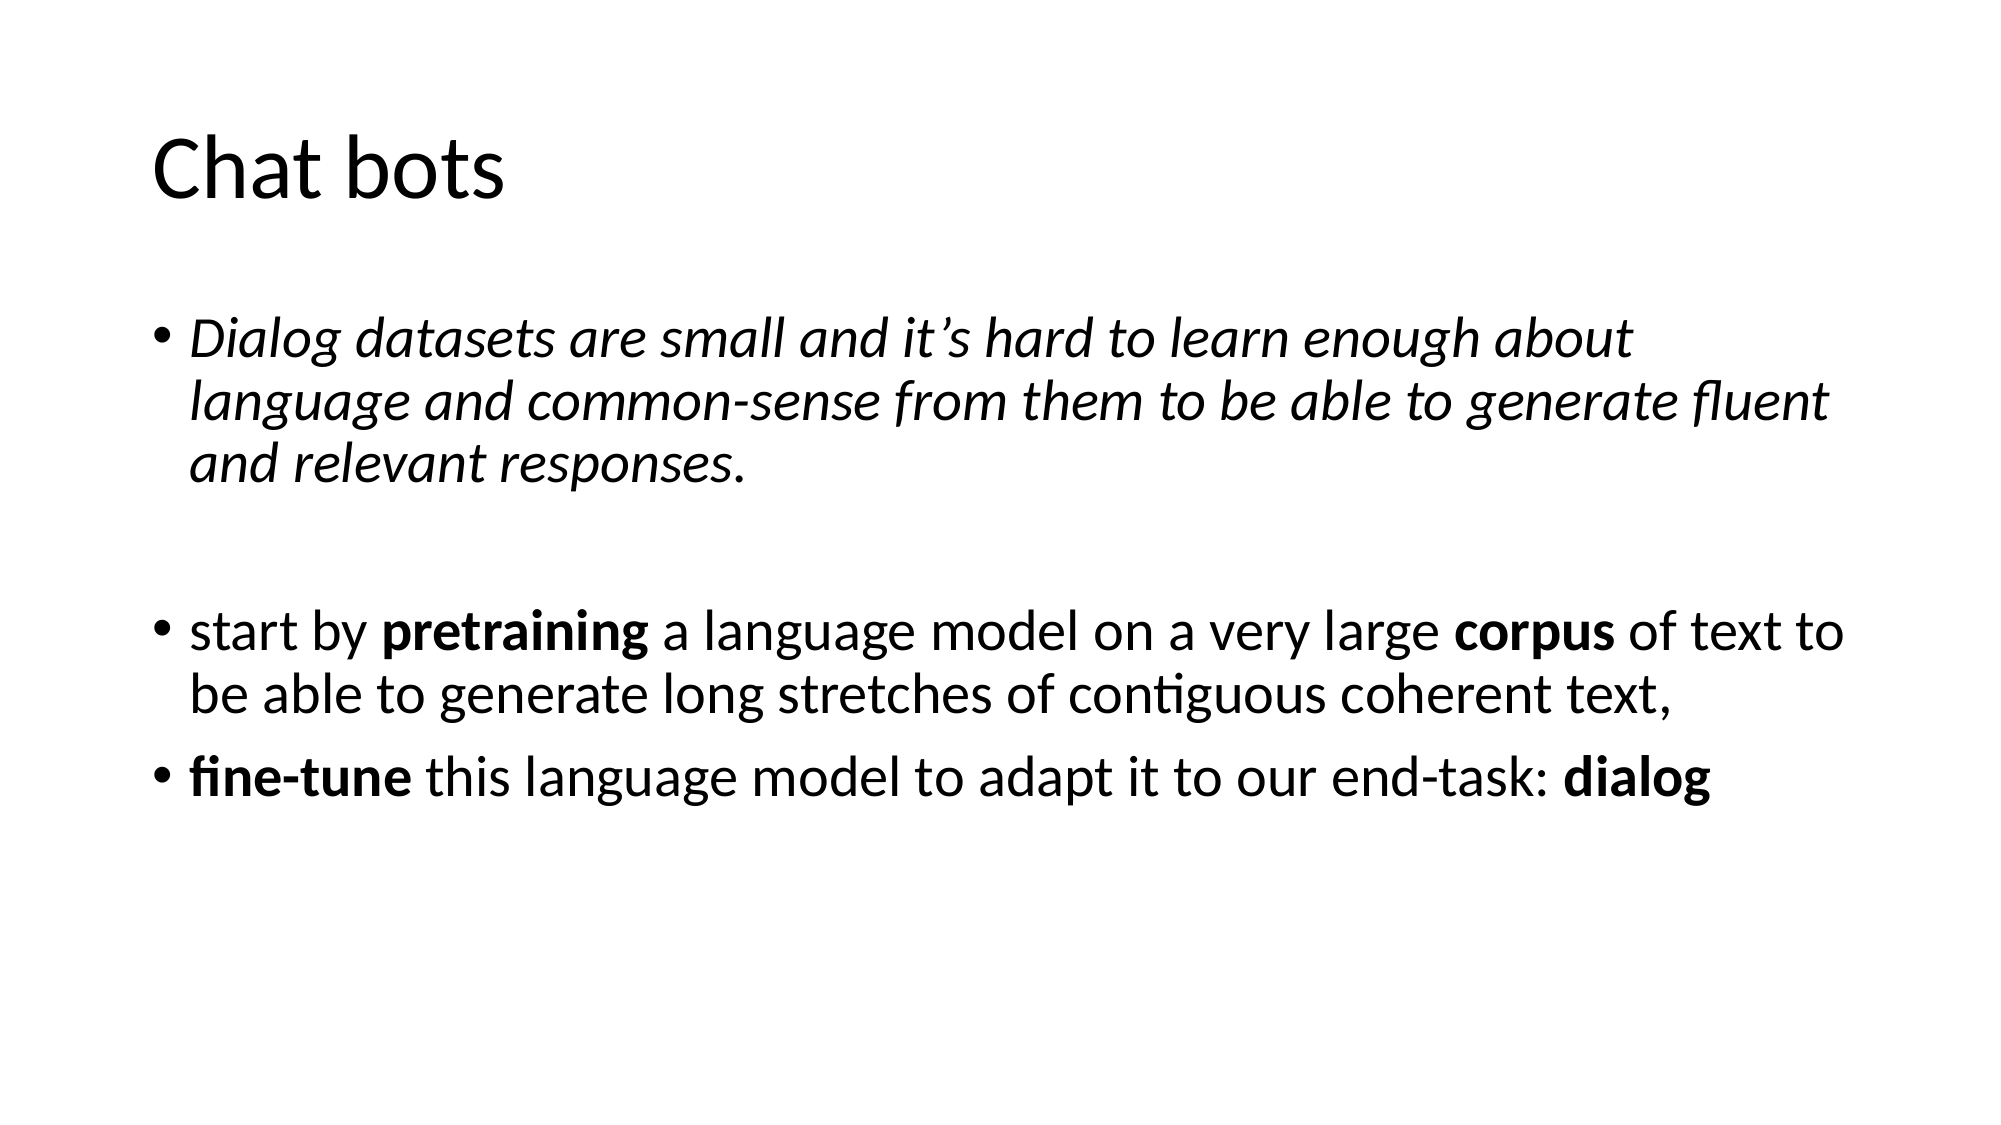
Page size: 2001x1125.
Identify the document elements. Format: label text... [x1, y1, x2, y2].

list Dialog datasets are small and it’s hard to learn enough about language and common-sense from them to be able to generate fluent and relevant responses. start by pretraining a language model on a very large corpus of text to be able to generate long stretches of contiguous coherent text, fine-tune this language model to adapt it to our end-task: dialog [137, 299, 1863, 1014]
title Chat bots [137, 59, 1863, 278]
